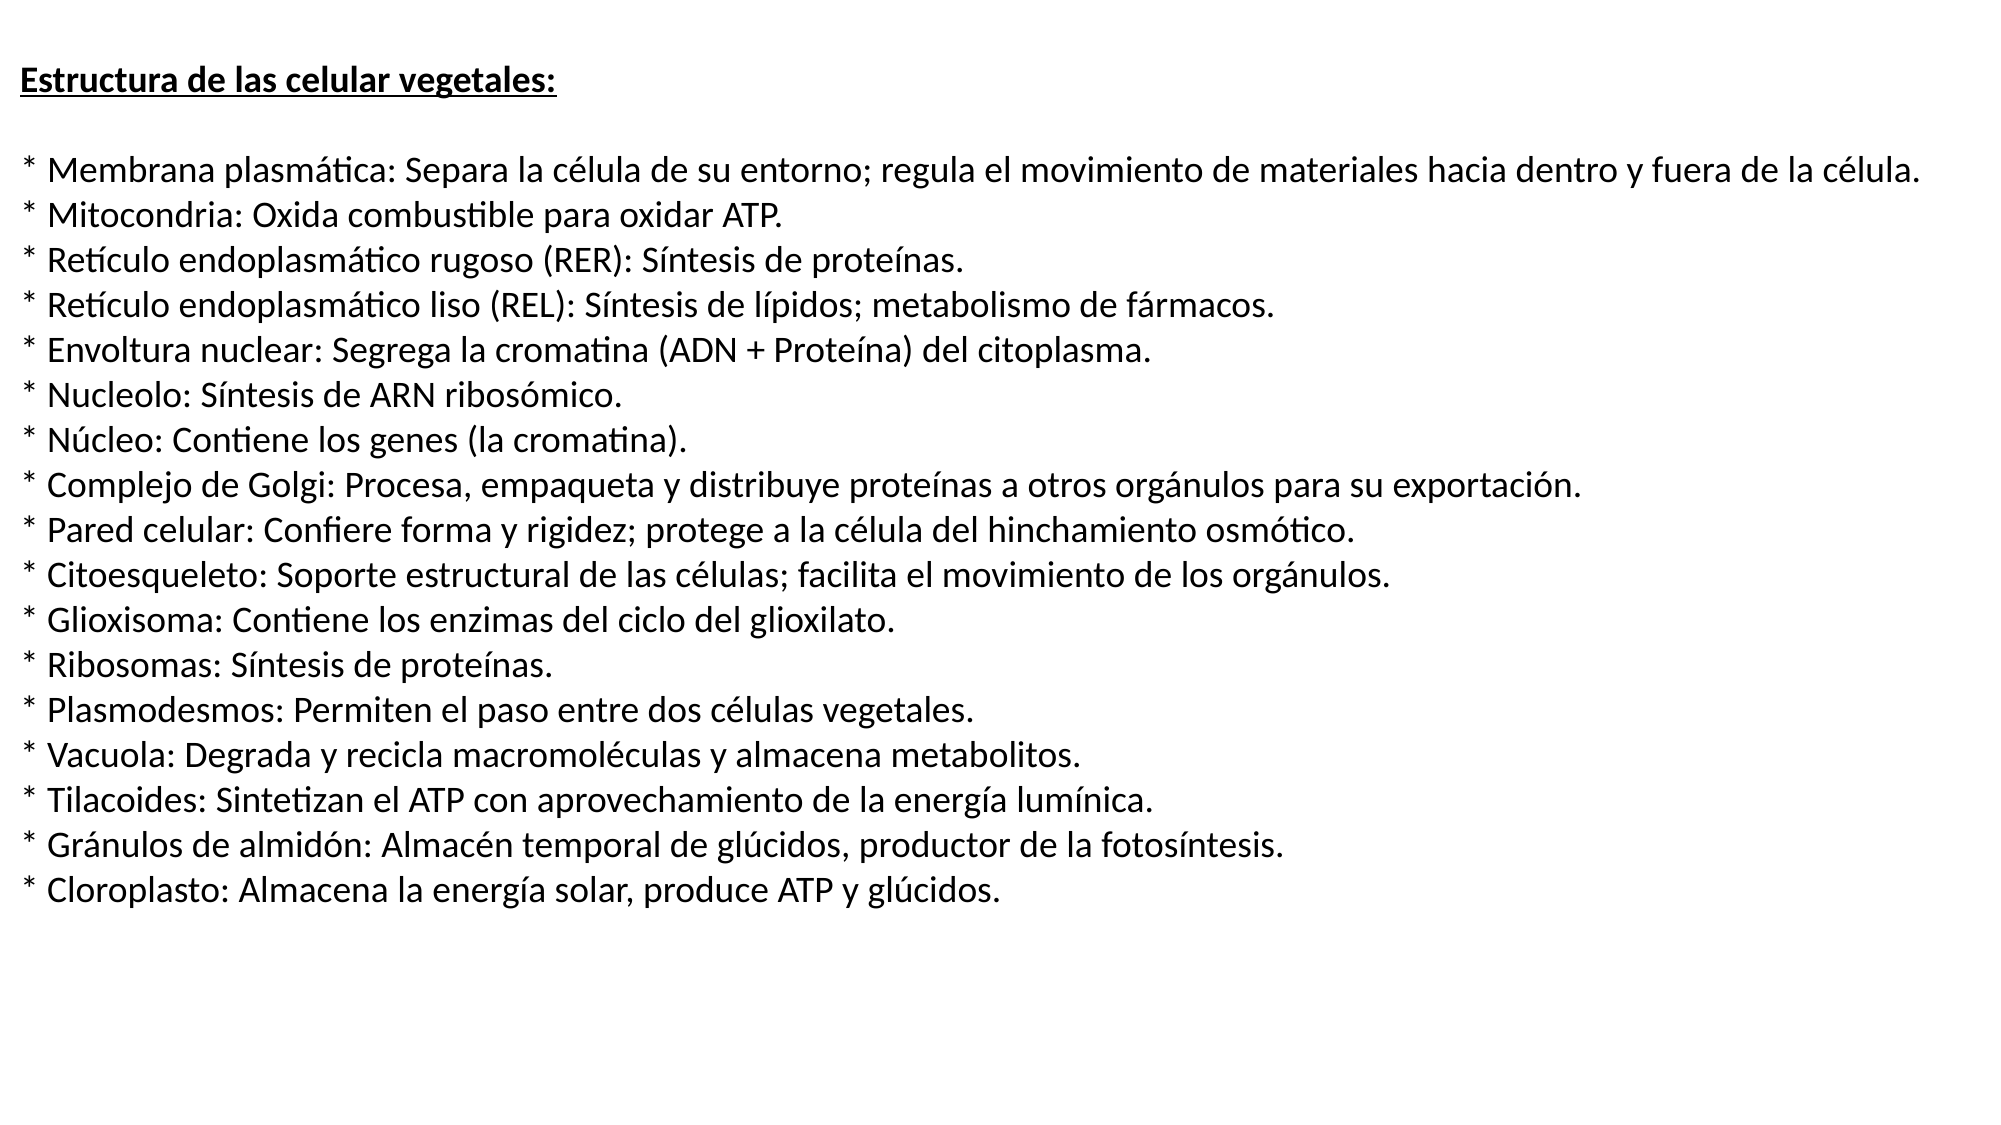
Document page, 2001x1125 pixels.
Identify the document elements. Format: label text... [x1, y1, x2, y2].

text_box Estructura de las celular vegetales: * Membrana plasmática: Separa la célula de su entorno; regula el movimiento de materiales hacia dentro y fuera de la célula. * Mitocondria: Oxida combustible para oxidar ATP. * Retículo endoplasmático rugoso (RER): Síntesis de proteínas. * Retículo endoplasmático liso (REL): Síntesis de lípidos; metabolismo de fármacos. * Envoltura nuclear: Segrega la cromatina (ADN + Proteína) del citoplasma. * Nucleolo: Síntesis de ARN ribosómico. * Núcleo: Contiene los genes (la cromatina). * Complejo de Golgi: Procesa, empaqueta y distribuye proteínas a otros orgánulos para su exportación. * Pared celular: Confiere forma y rigidez; protege a la célula del hinchamiento osmótico. * Citoesqueleto: Soporte estructural de las células; facilita el movimiento de los orgánulos. * Glioxisoma: Contiene los enzimas del ciclo del glioxilato. * Ribosomas: Síntesis de proteínas. * Plasmodesmos: Permiten el paso entre dos células vegetales. * Vacuola: Degrada y recicla macromoléculas y almacena metabolitos. * Tilacoides: Sintetizan el ATP con aprovechamiento de la energía lumínica. * Gránulos de almidón: Almacén temporal de glúcidos, productor de la fotosíntesis. * Cloroplasto: Almacena la energía solar, produce ATP y glúcidos. [12, 47, 1932, 918]
